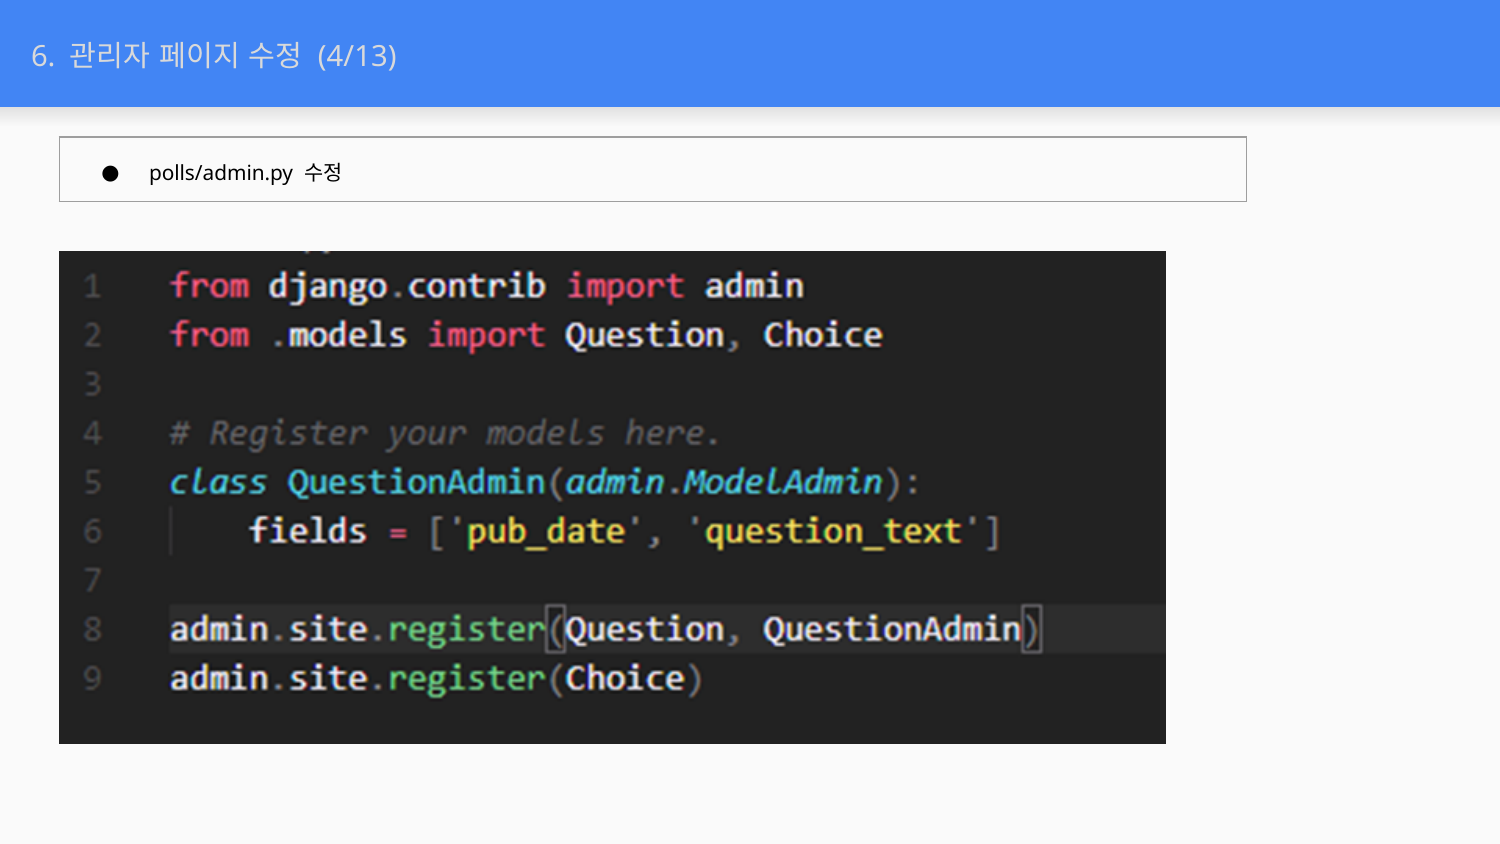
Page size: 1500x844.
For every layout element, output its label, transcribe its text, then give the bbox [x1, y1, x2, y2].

picture [59, 251, 1166, 745]
table_header polls/admin.py 수정 [60, 138, 1246, 201]
title 6. 관리자 페이지 수정 (4/13) [16, 2, 1464, 102]
